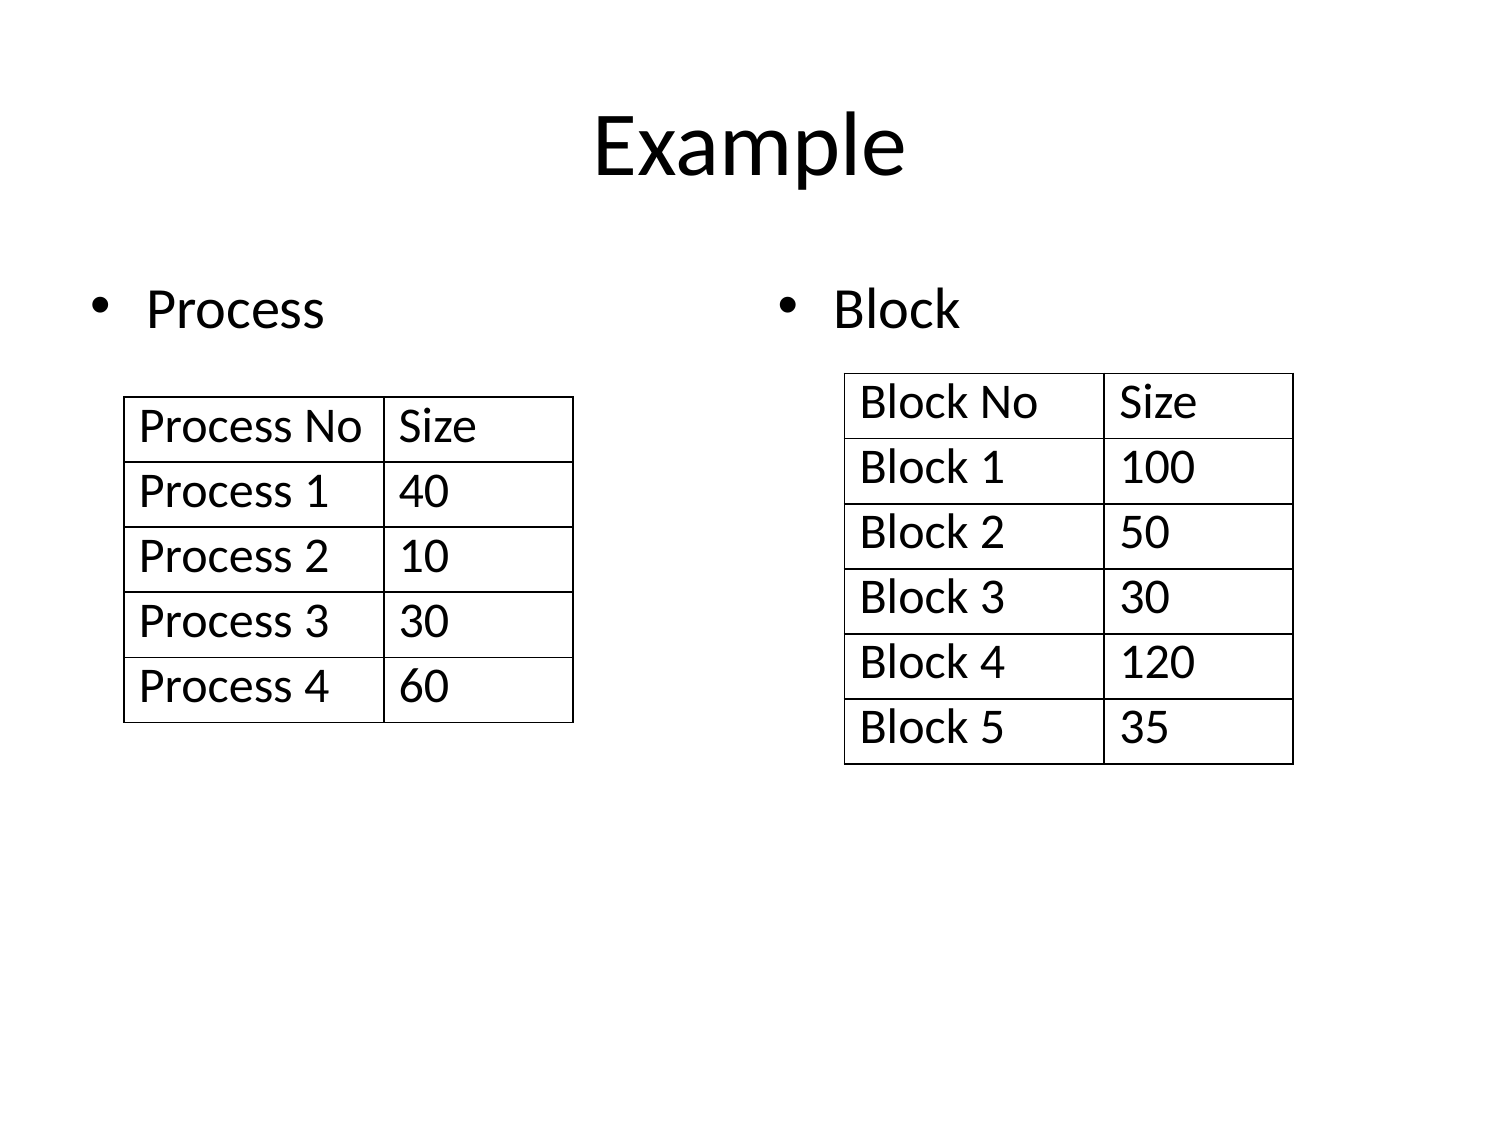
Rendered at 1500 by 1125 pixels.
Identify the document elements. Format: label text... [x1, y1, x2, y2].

table_header Process No [125, 398, 383, 461]
title Example [75, 45, 1425, 233]
table_cell Process 1 [125, 463, 383, 526]
table_cell 30 [1105, 570, 1292, 633]
table_header Size [1105, 374, 1292, 438]
table_header Size [385, 398, 572, 461]
list Block [762, 262, 1425, 1005]
table_cell Block 5 [845, 700, 1103, 763]
table_cell Process 3 [125, 593, 383, 657]
table_cell 120 [1105, 635, 1292, 698]
table_cell Block 4 [845, 635, 1103, 698]
table_cell Process 2 [125, 528, 383, 591]
list Process [75, 262, 738, 1005]
table_cell 40 [385, 463, 572, 526]
table_cell 100 [1105, 439, 1292, 503]
table_cell Block 1 [845, 439, 1103, 503]
table_cell 10 [385, 528, 572, 591]
table_cell 50 [1105, 505, 1292, 568]
table_cell 30 [385, 593, 572, 657]
table_cell 60 [385, 658, 572, 722]
table_cell 35 [1105, 700, 1292, 763]
table_header Block No [845, 374, 1103, 438]
table_cell Process 4 [125, 658, 383, 722]
table_cell Block 2 [845, 505, 1103, 568]
table_cell Block 3 [845, 570, 1103, 633]
